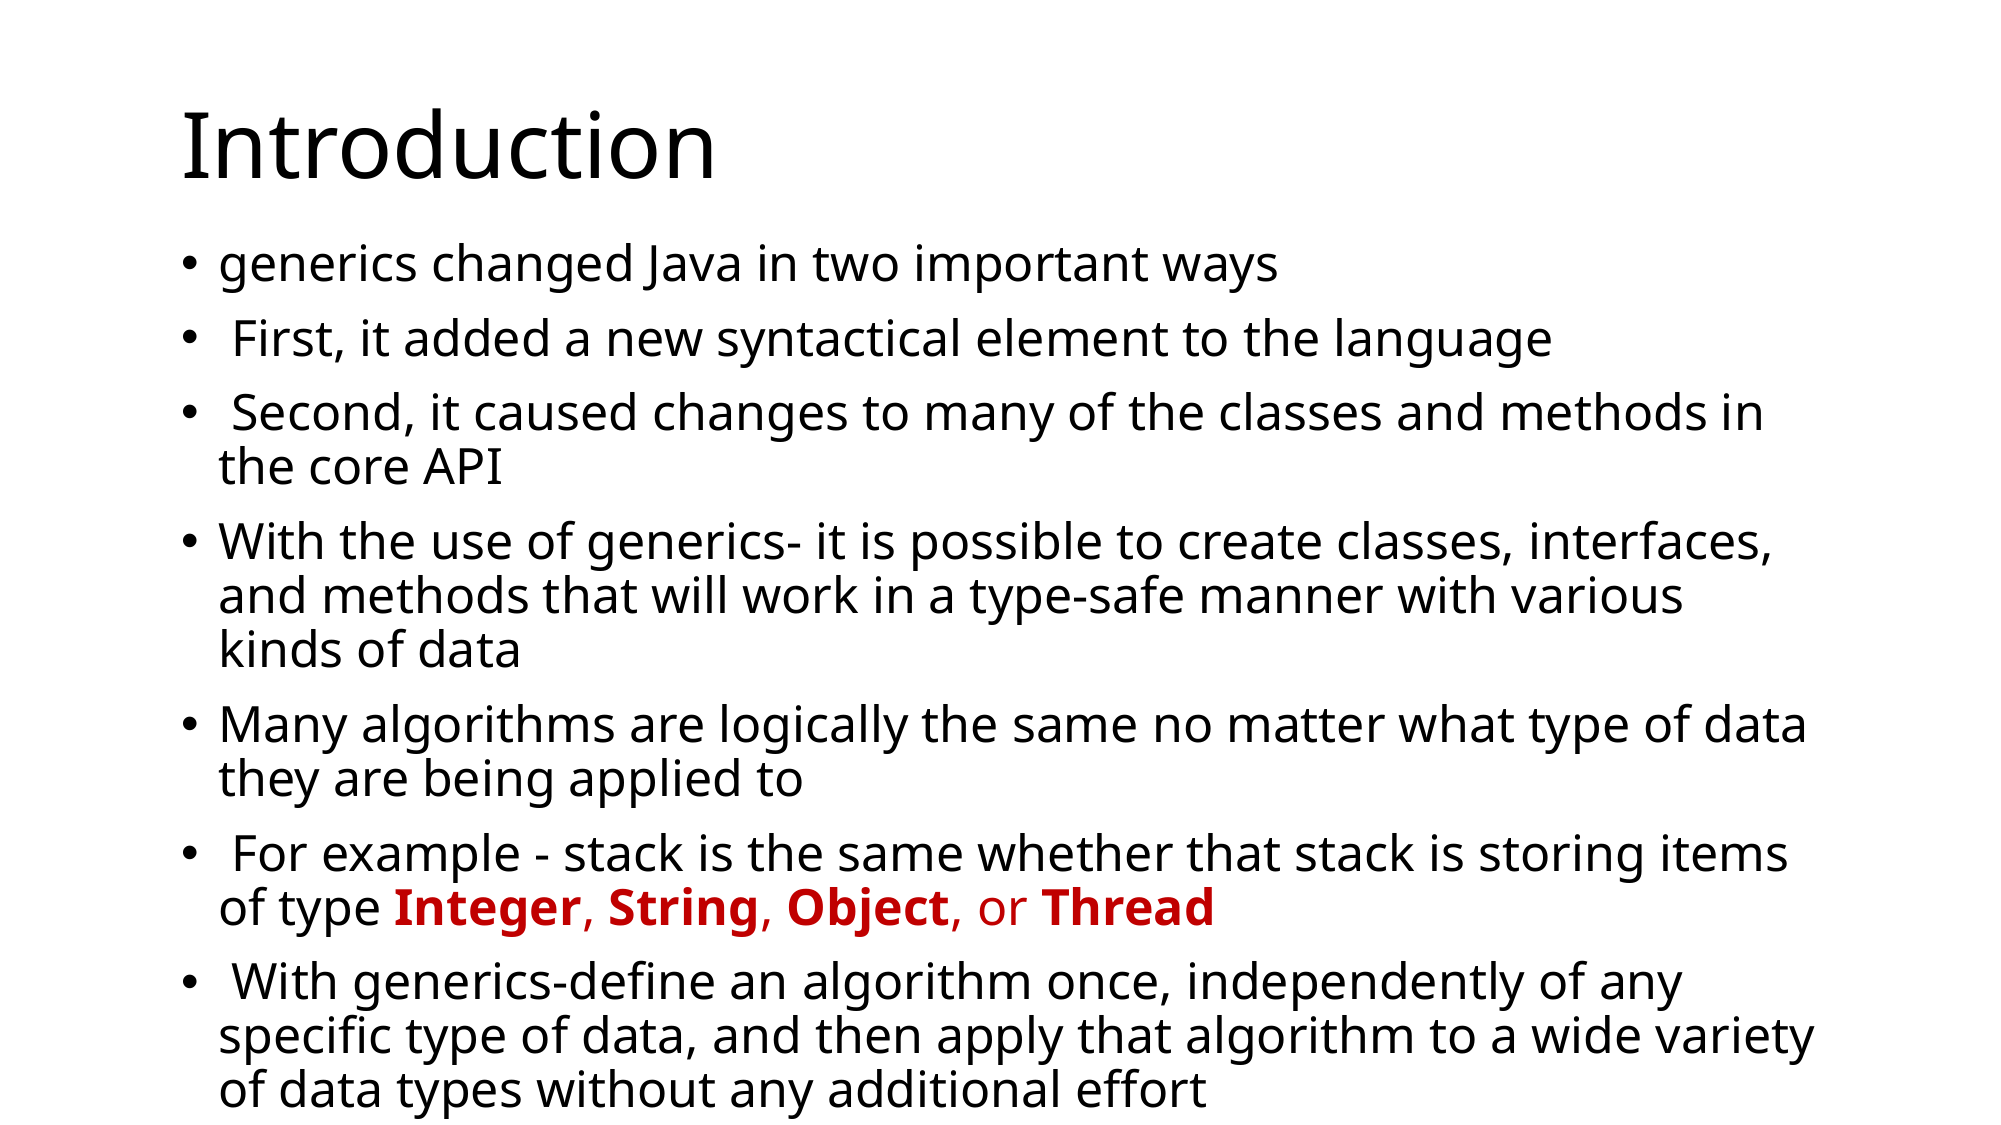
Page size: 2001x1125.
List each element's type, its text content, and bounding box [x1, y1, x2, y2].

title Introduction [166, 75, 1834, 224]
list generics changed Java in two important ways First, it added a new syntactical element to the language Second, it caused changes to many of the classes and methods in the core API With the use of generics- it is possible to create classes, interfaces, and methods that will work in a type-safe manner with various kinds of data Many algorithms are logically the same no matter what type of data they are being applied to For example - stack is the same whether that stack is storing items of type Integer, String, Object, or Thread With generics-define an algorithm once, independently of any specific type of data, and then apply that algorithm to a wide variety of data types without any additional effort [166, 230, 1834, 1024]
